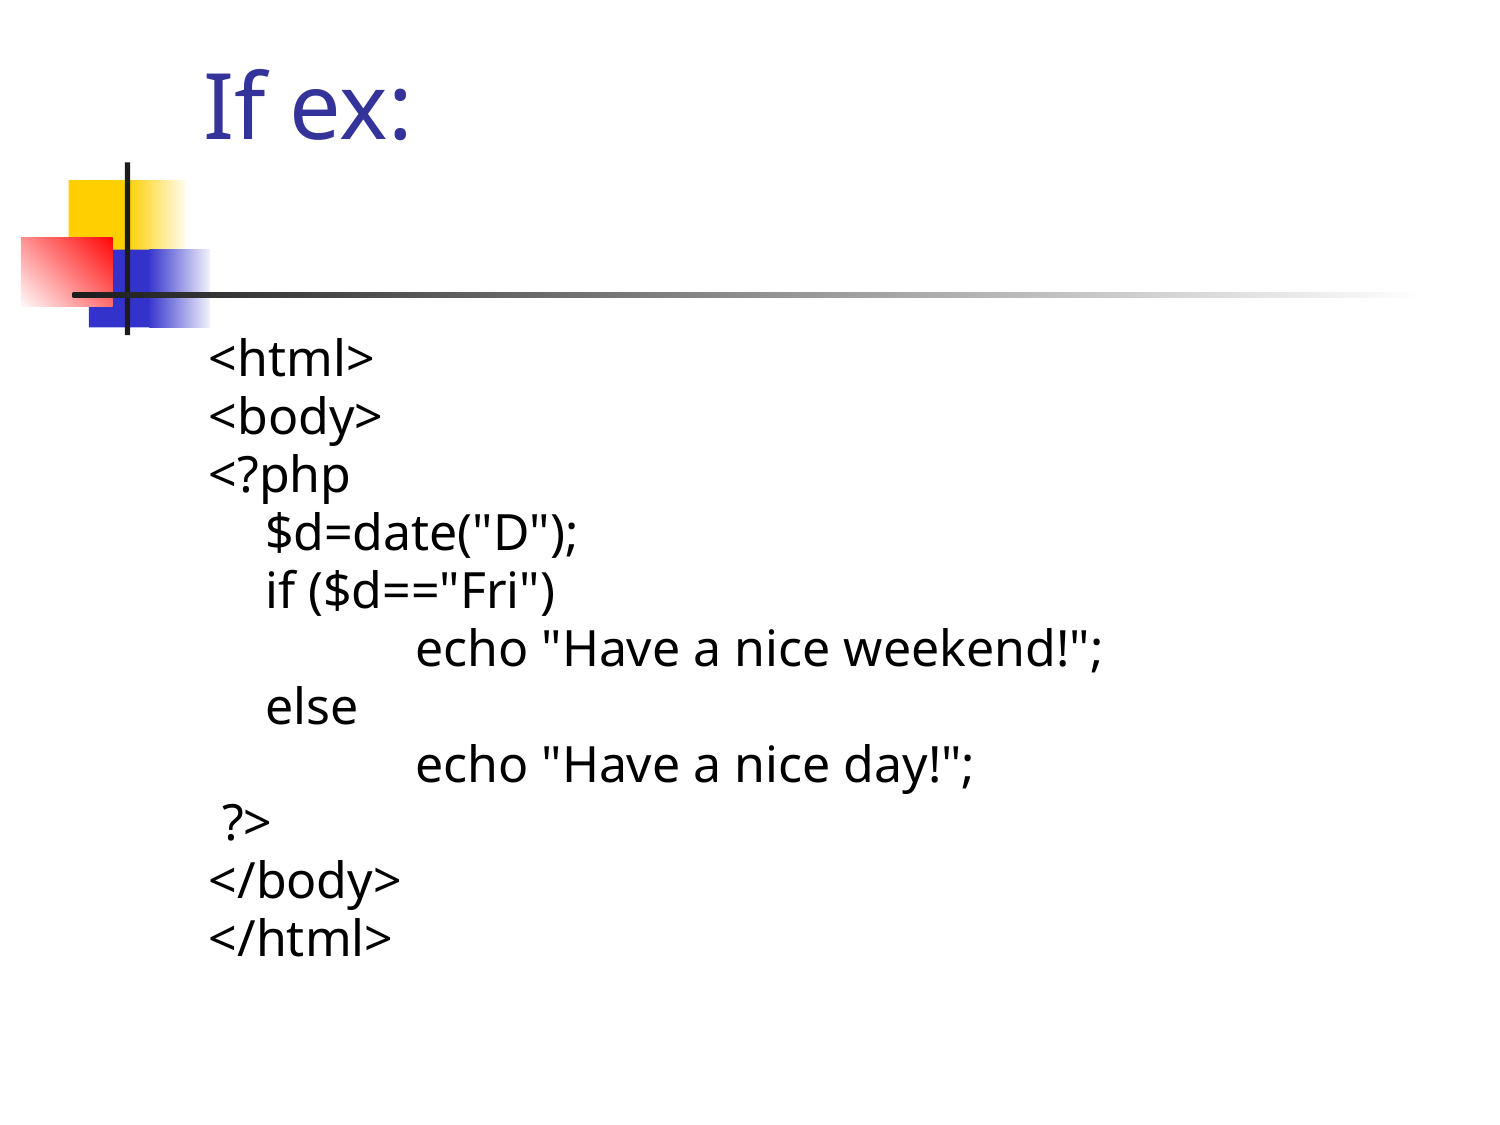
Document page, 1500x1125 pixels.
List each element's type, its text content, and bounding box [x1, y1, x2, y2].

list <html> <body> <?php $d=date("D"); if ($d=="Fri") echo "Have a nice weekend!"; else echo "Have a nice day!"; ?> </body> </html> [193, 330, 1470, 1007]
title If ex: [188, 34, 1468, 276]
